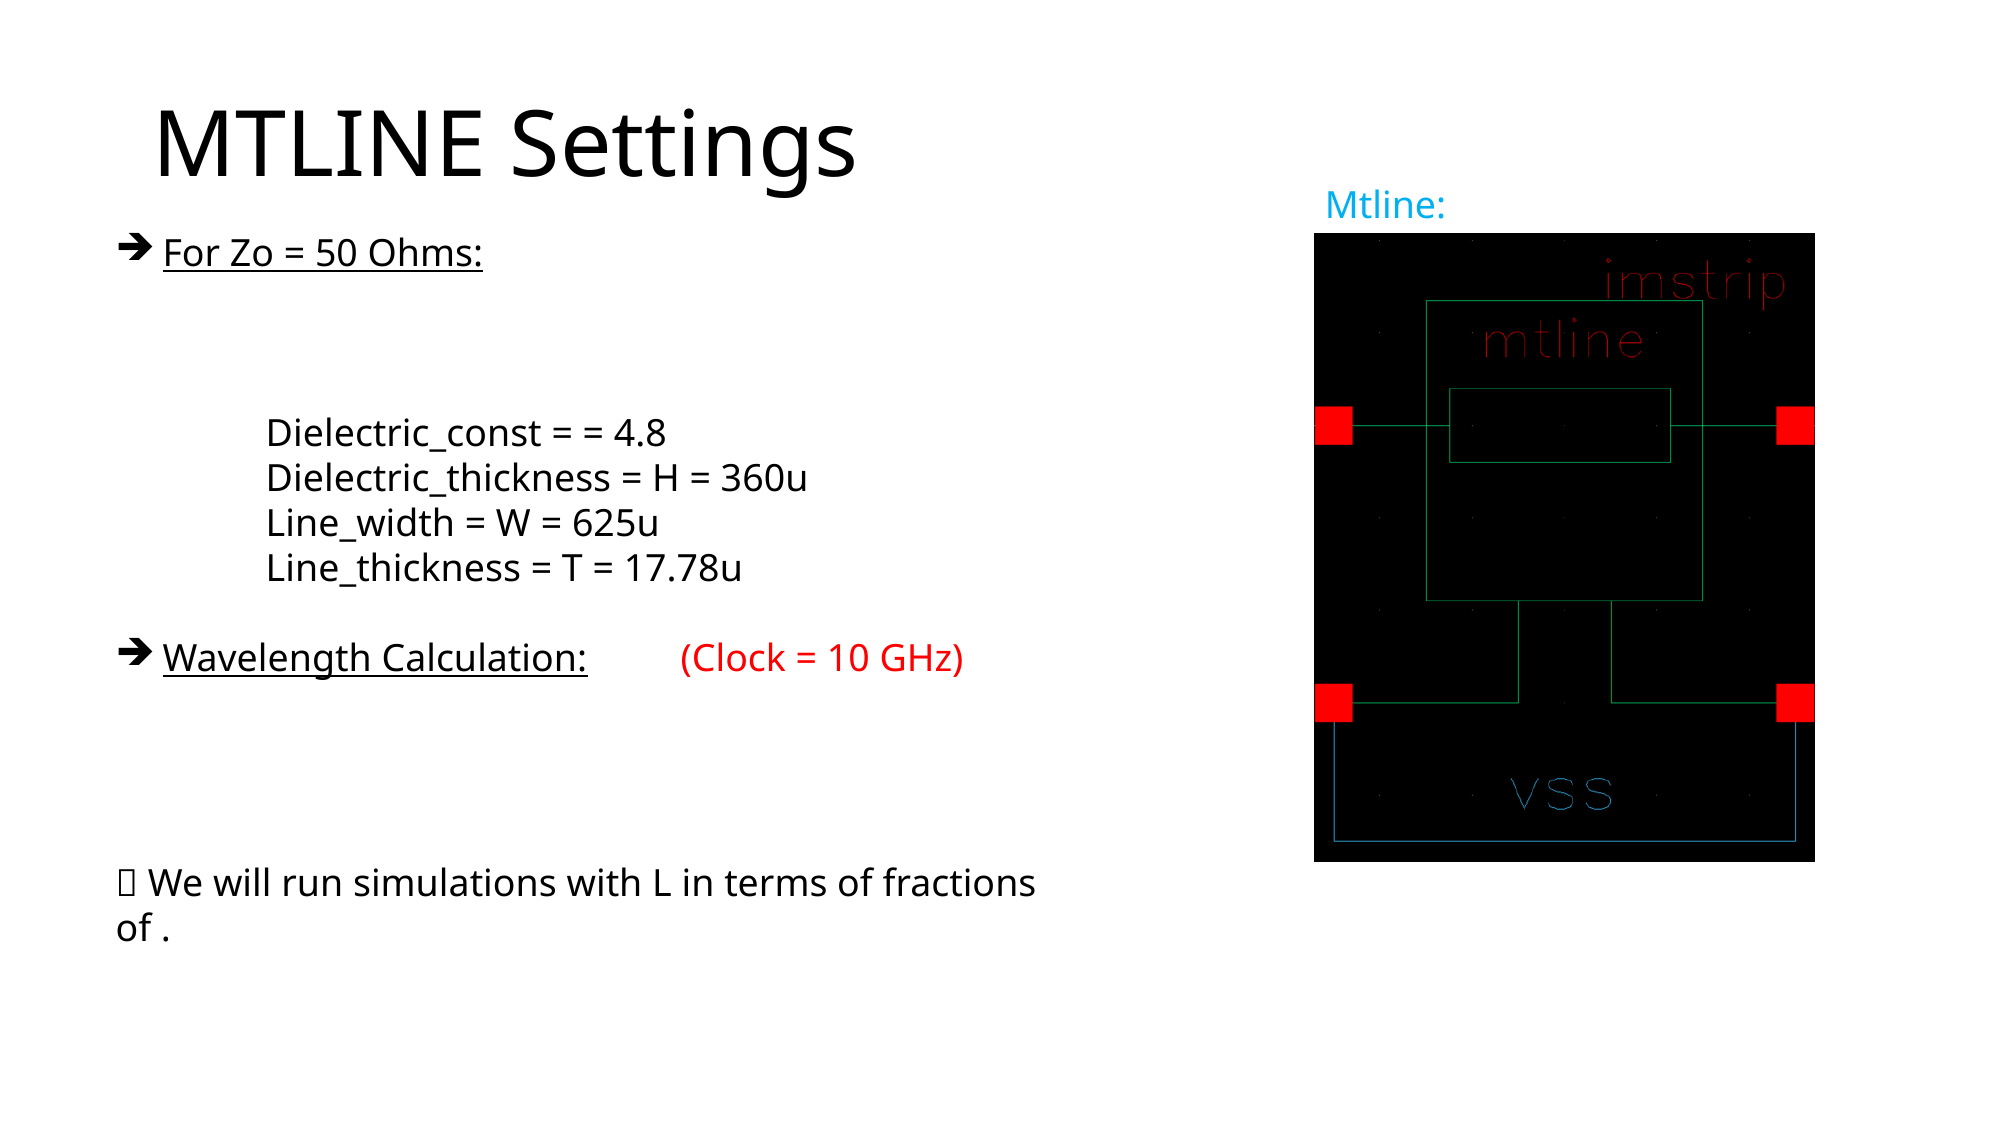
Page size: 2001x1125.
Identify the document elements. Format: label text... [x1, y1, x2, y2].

text_box Mtline: [1309, 173, 1461, 233]
picture [1313, 233, 1815, 862]
title MTLINE Settings [137, 59, 1863, 234]
